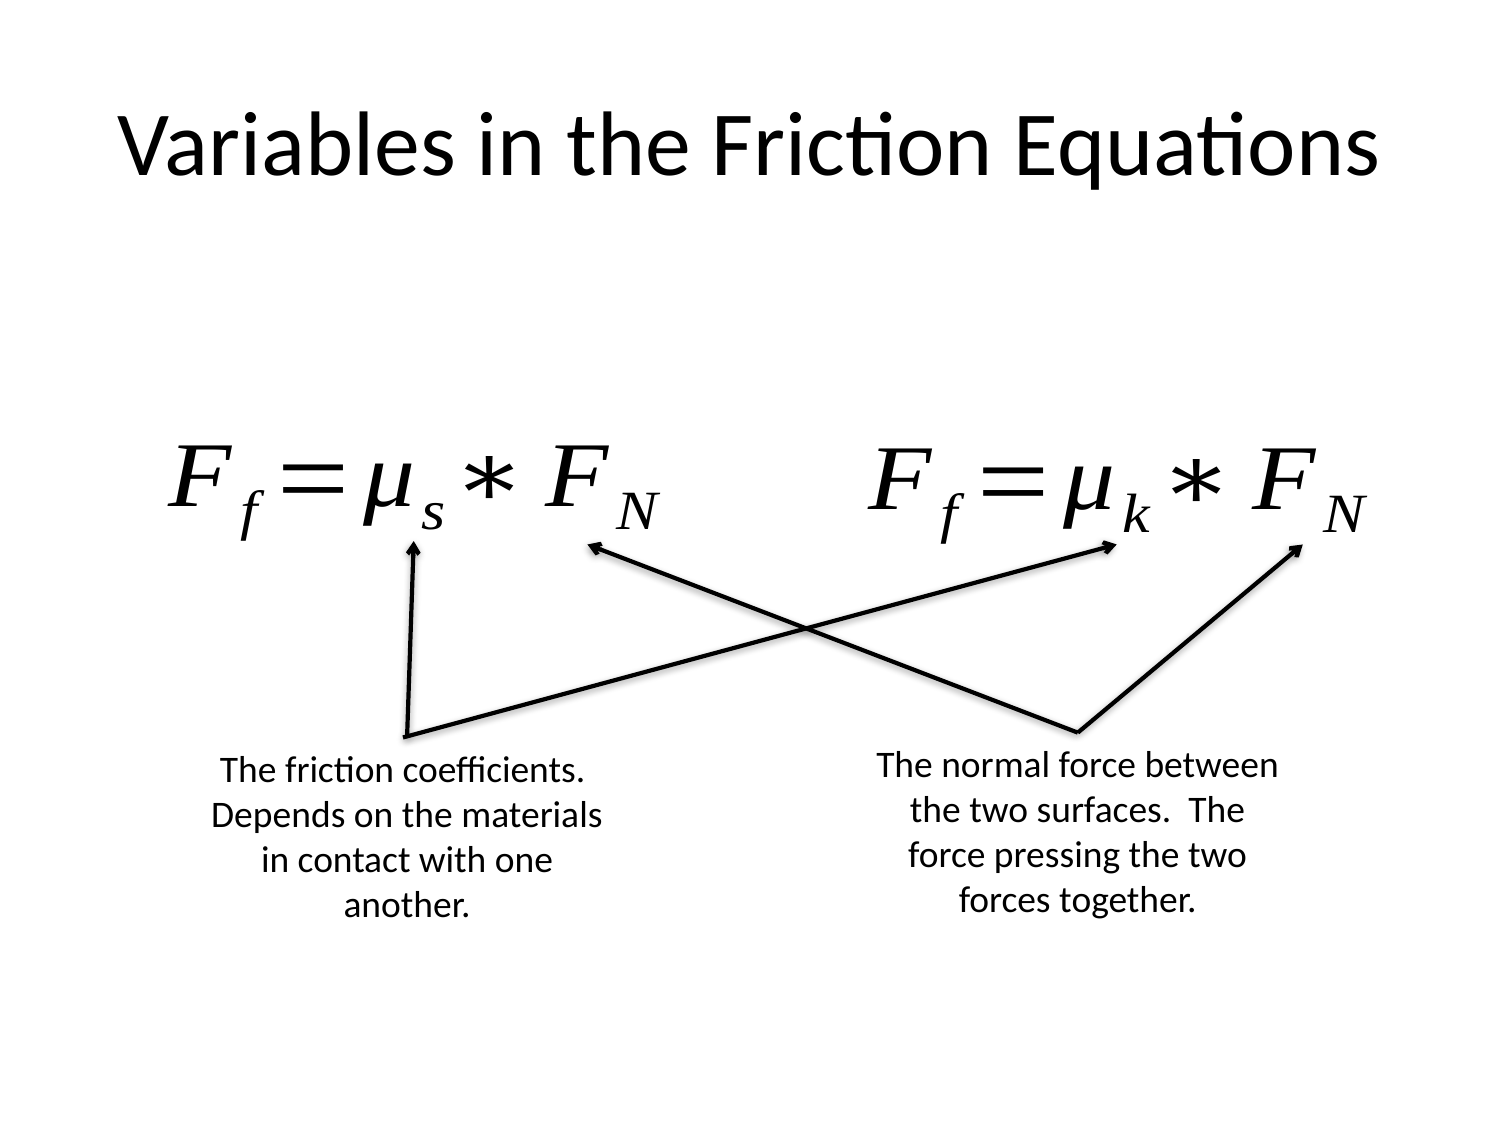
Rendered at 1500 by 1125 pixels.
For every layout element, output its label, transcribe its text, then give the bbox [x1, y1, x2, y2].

text_box The friction coefficients. Depends on the materials in contact with one another. [182, 737, 633, 933]
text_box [587, 544, 1075, 733]
text_box The normal force between the two surfaces. The force pressing the two forces together. [852, 740, 1303, 928]
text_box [1077, 544, 1304, 733]
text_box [402, 544, 585, 738]
title Variables in the Friction Equations [75, 45, 1425, 233]
